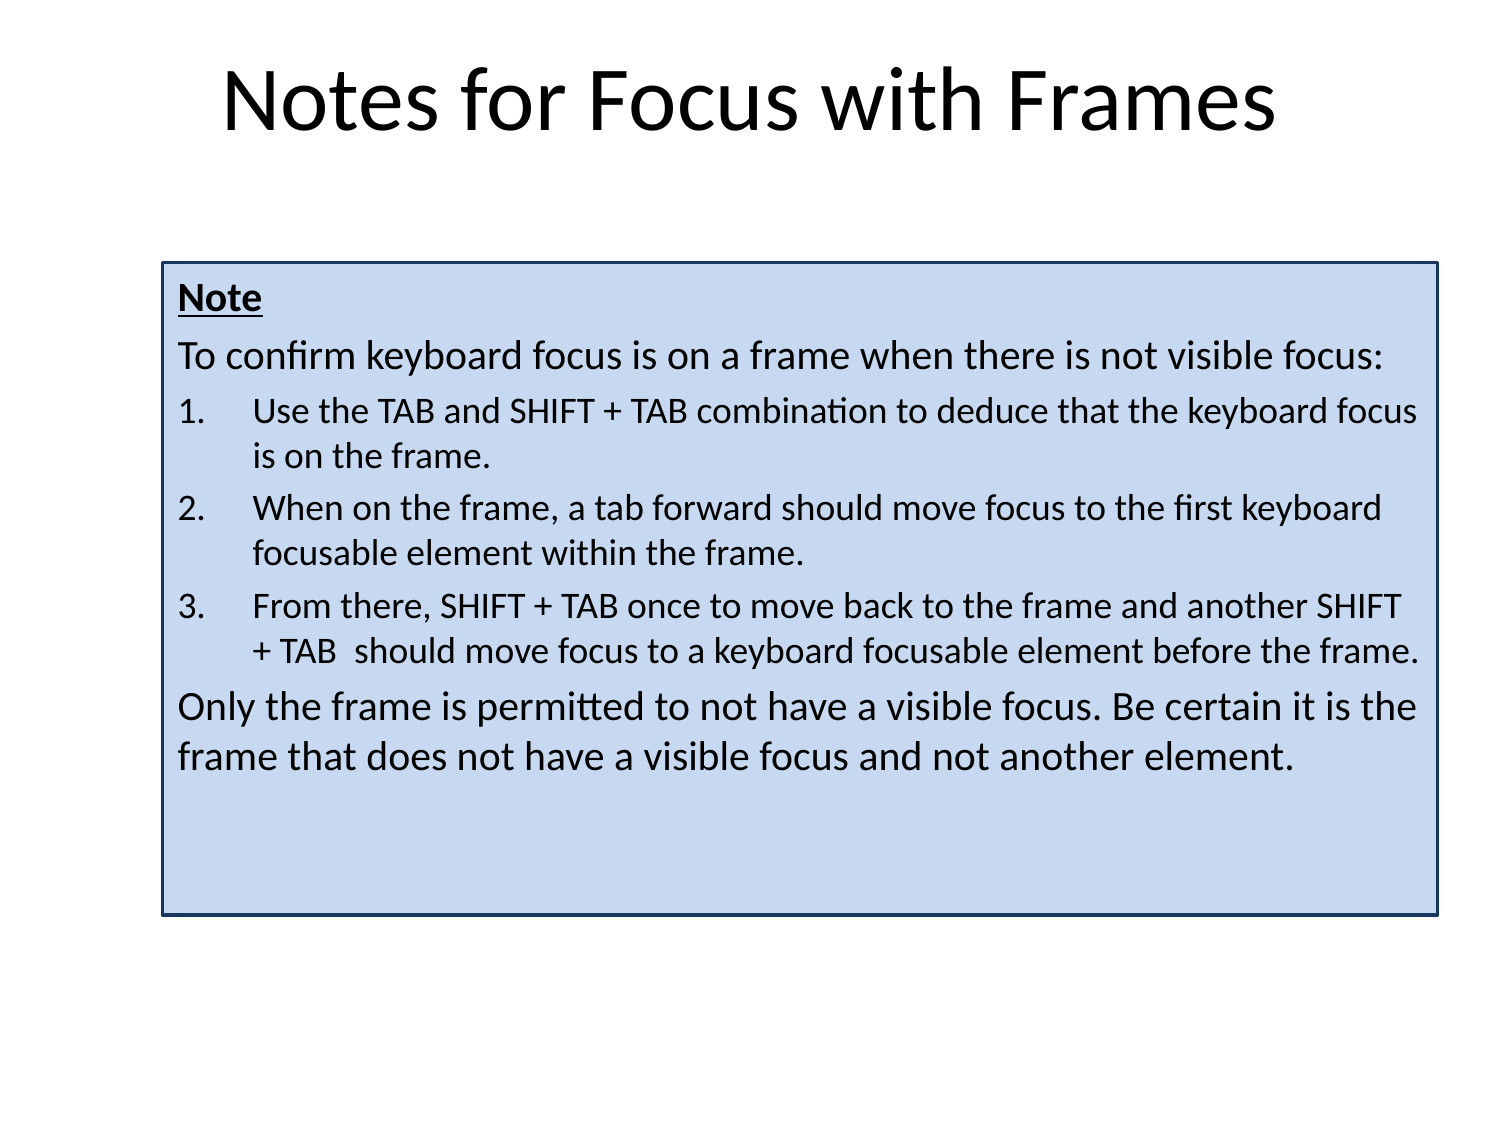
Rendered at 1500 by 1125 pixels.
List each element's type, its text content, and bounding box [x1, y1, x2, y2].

title Notes for Focus with Frames [75, 0, 1425, 188]
list Note To confirm keyboard focus is on a frame when there is not visible focus: Use the TAB and SHIFT + TAB combination to deduce that the keyboard focus is on the frame. When on the frame, a tab forward should move focus to the first keyboard focusable element within the frame. From there, SHIFT + TAB once to move back to the frame and another SHIFT + TAB should move focus to a keyboard focusable element before the frame. Only the frame is permitted to not have a visible focus. Be certain it is the frame that does not have a visible focus and not another element. [162, 262, 1438, 916]
